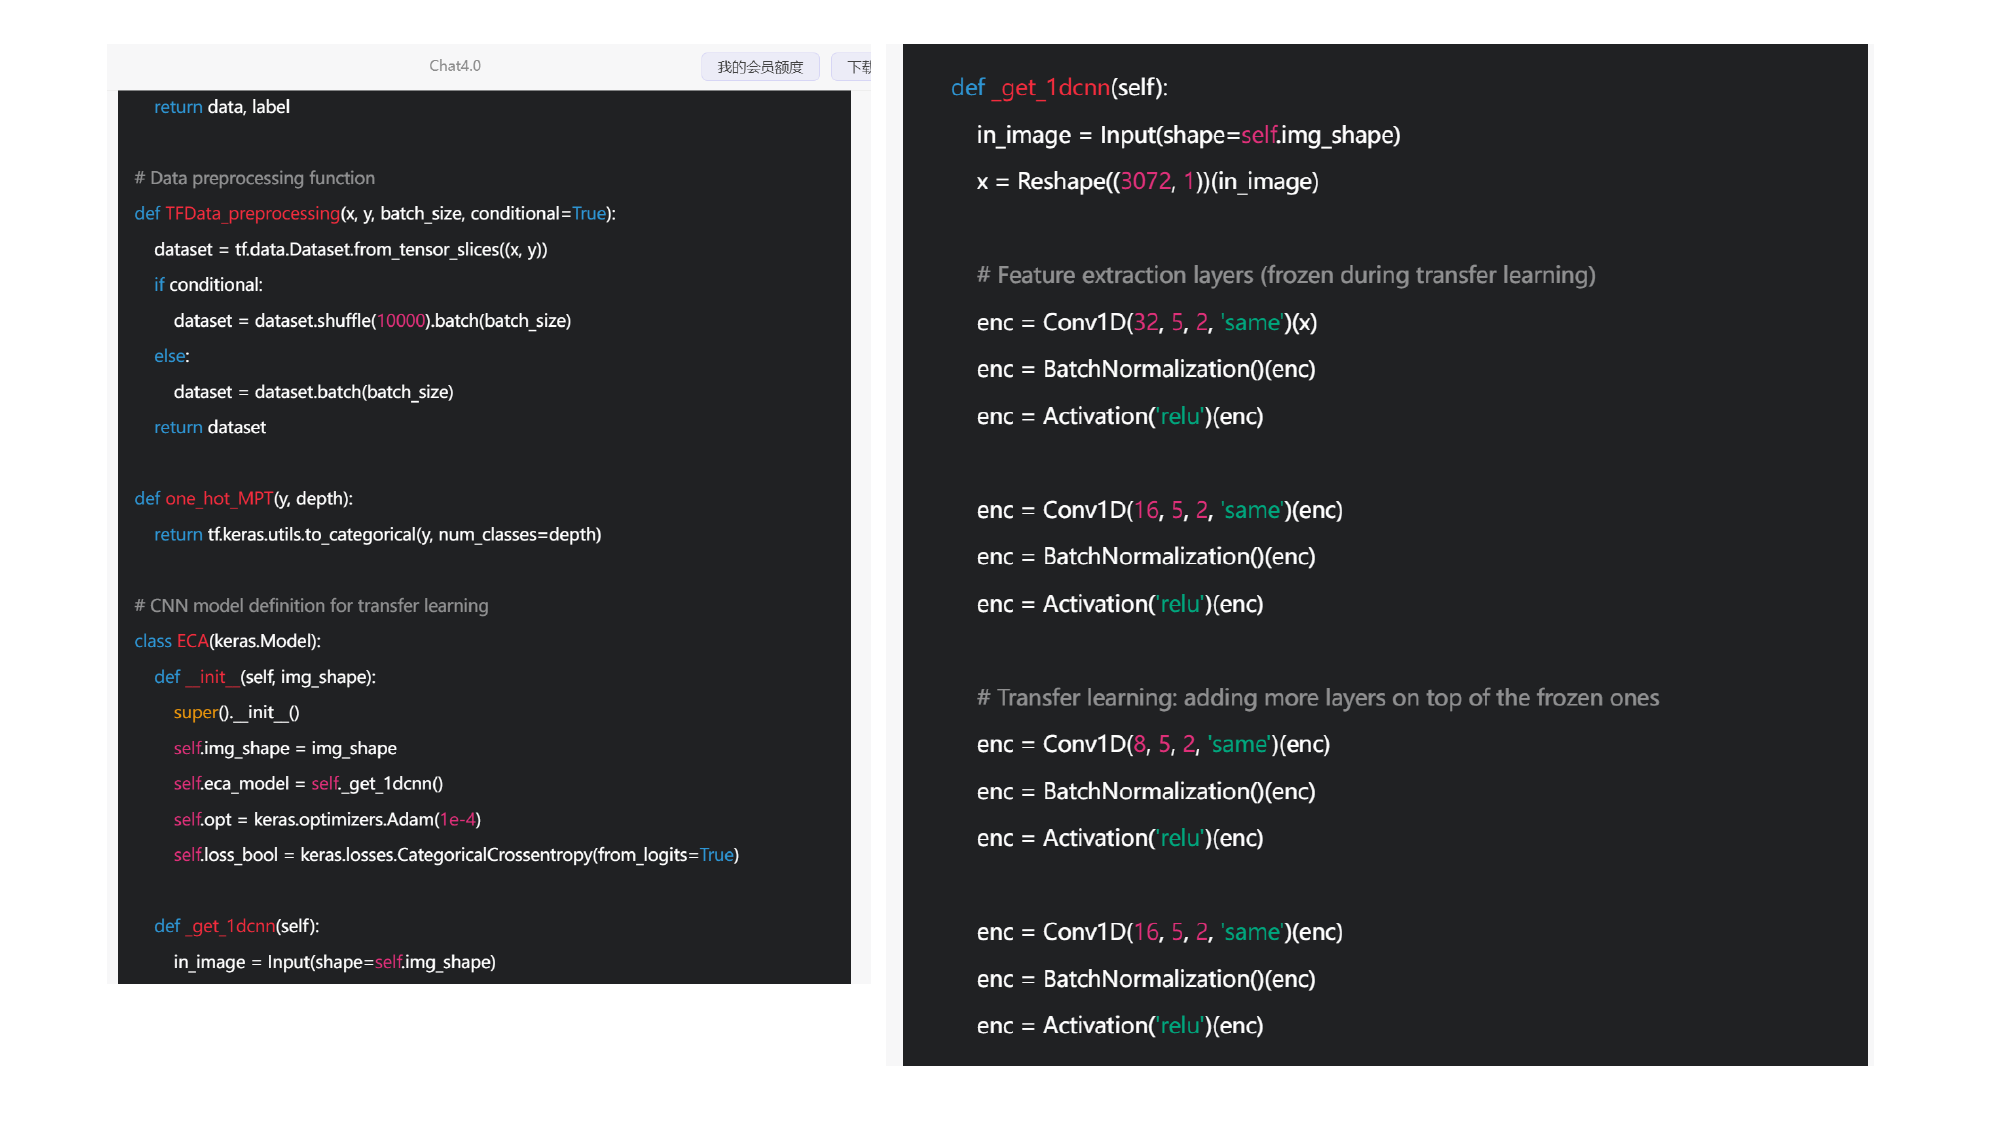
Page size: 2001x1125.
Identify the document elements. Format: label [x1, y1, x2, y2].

picture [886, 44, 1874, 1067]
picture [106, 44, 871, 985]
